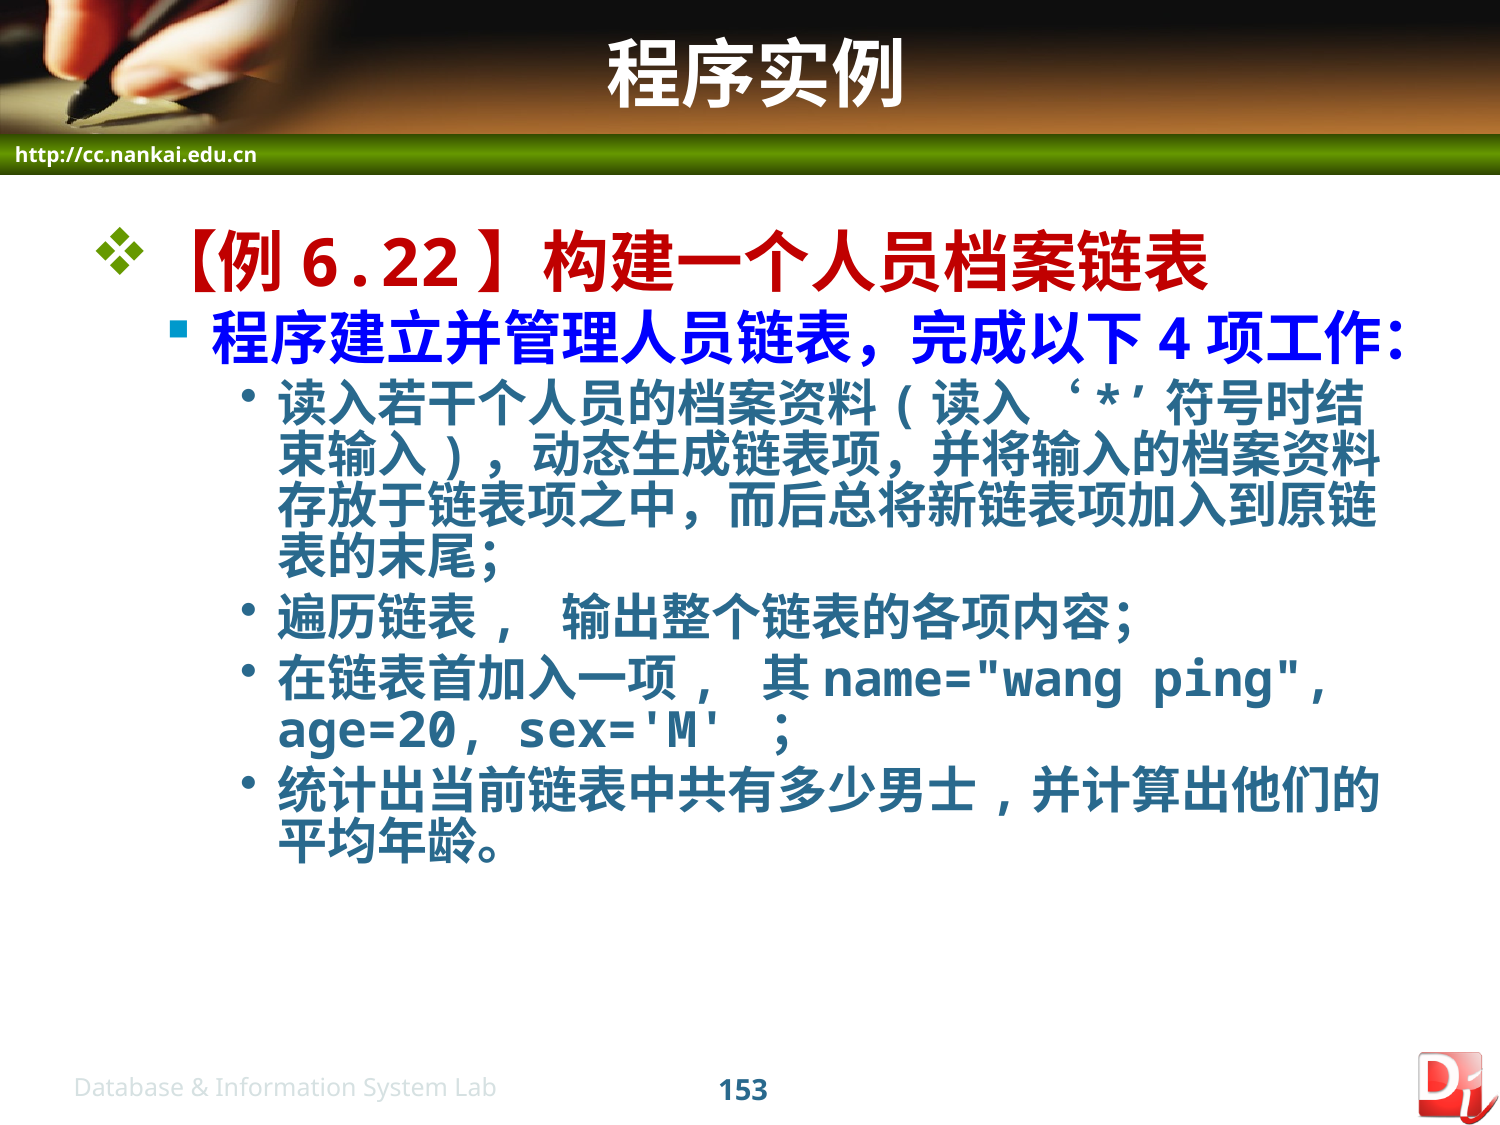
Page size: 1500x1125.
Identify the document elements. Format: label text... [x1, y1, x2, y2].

picture [0, 0, 1500, 134]
picture [1417, 1052, 1500, 1125]
title 程序实例 [74, 24, 1438, 118]
slide_number 153 [607, 1063, 880, 1112]
list 【例6.22】构建一个人员档案链表 程序建立并管理人员链表，完成以下4项工作： 读入若干个人员的档案资料(读入‘*’符号时结束输入)，动态生成链表项，并将输入的档案资料存放于链表项之中，而后总将新链表项加入到原链表的末尾； 遍历链表, 输出整个链表的各项内容； 在链表首加入一项, 其name="wang ping", age=20, sex='M' ； 统计出当前链表中共有多少男士,并计算出他们的平均年龄。 [74, 212, 1413, 1038]
footer Database & Information System Lab [58, 1064, 598, 1114]
